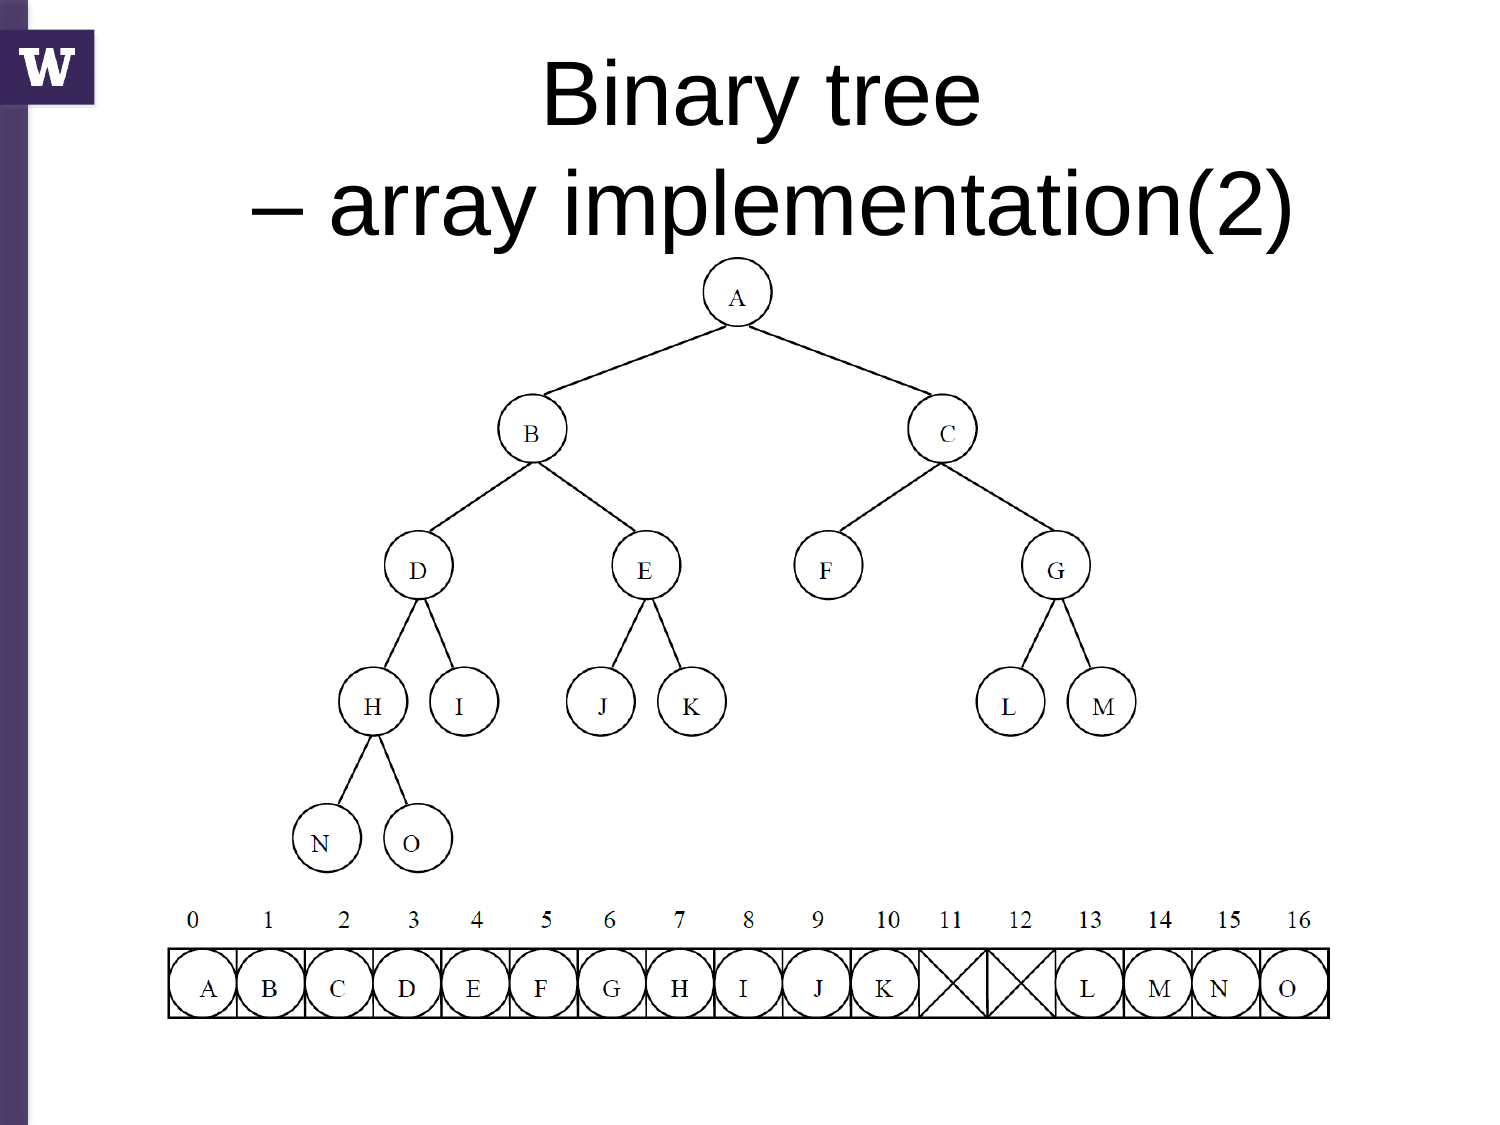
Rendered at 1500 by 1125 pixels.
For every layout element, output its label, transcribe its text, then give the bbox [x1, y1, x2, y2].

title Binary tree – array implementation(2) [0, 26, 1500, 262]
picture [162, 203, 1383, 1043]
